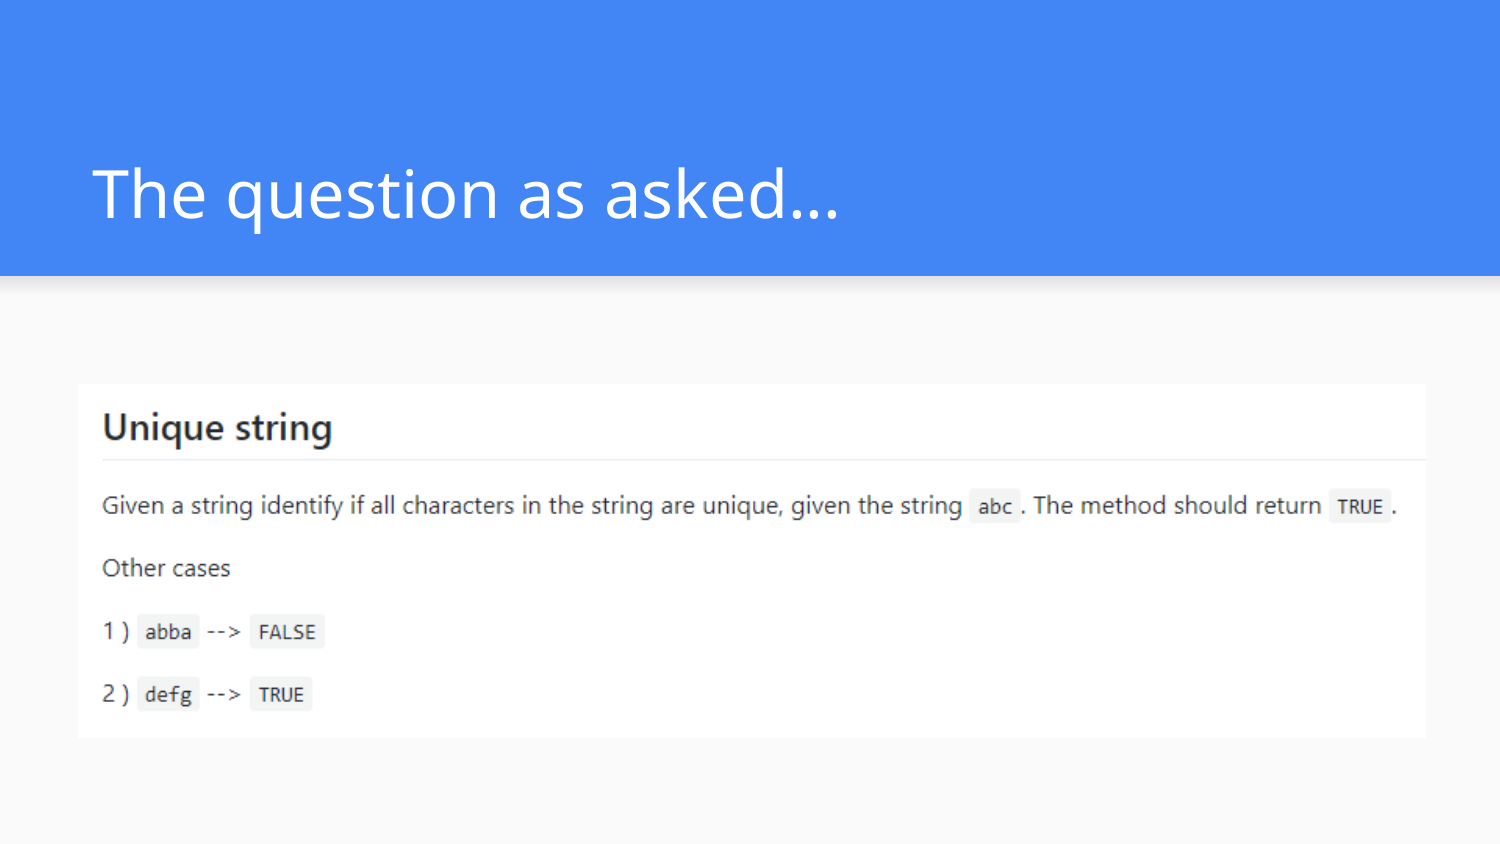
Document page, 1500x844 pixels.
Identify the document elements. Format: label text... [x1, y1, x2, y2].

picture [78, 383, 1426, 738]
title The question as asked... [77, 121, 1427, 248]
